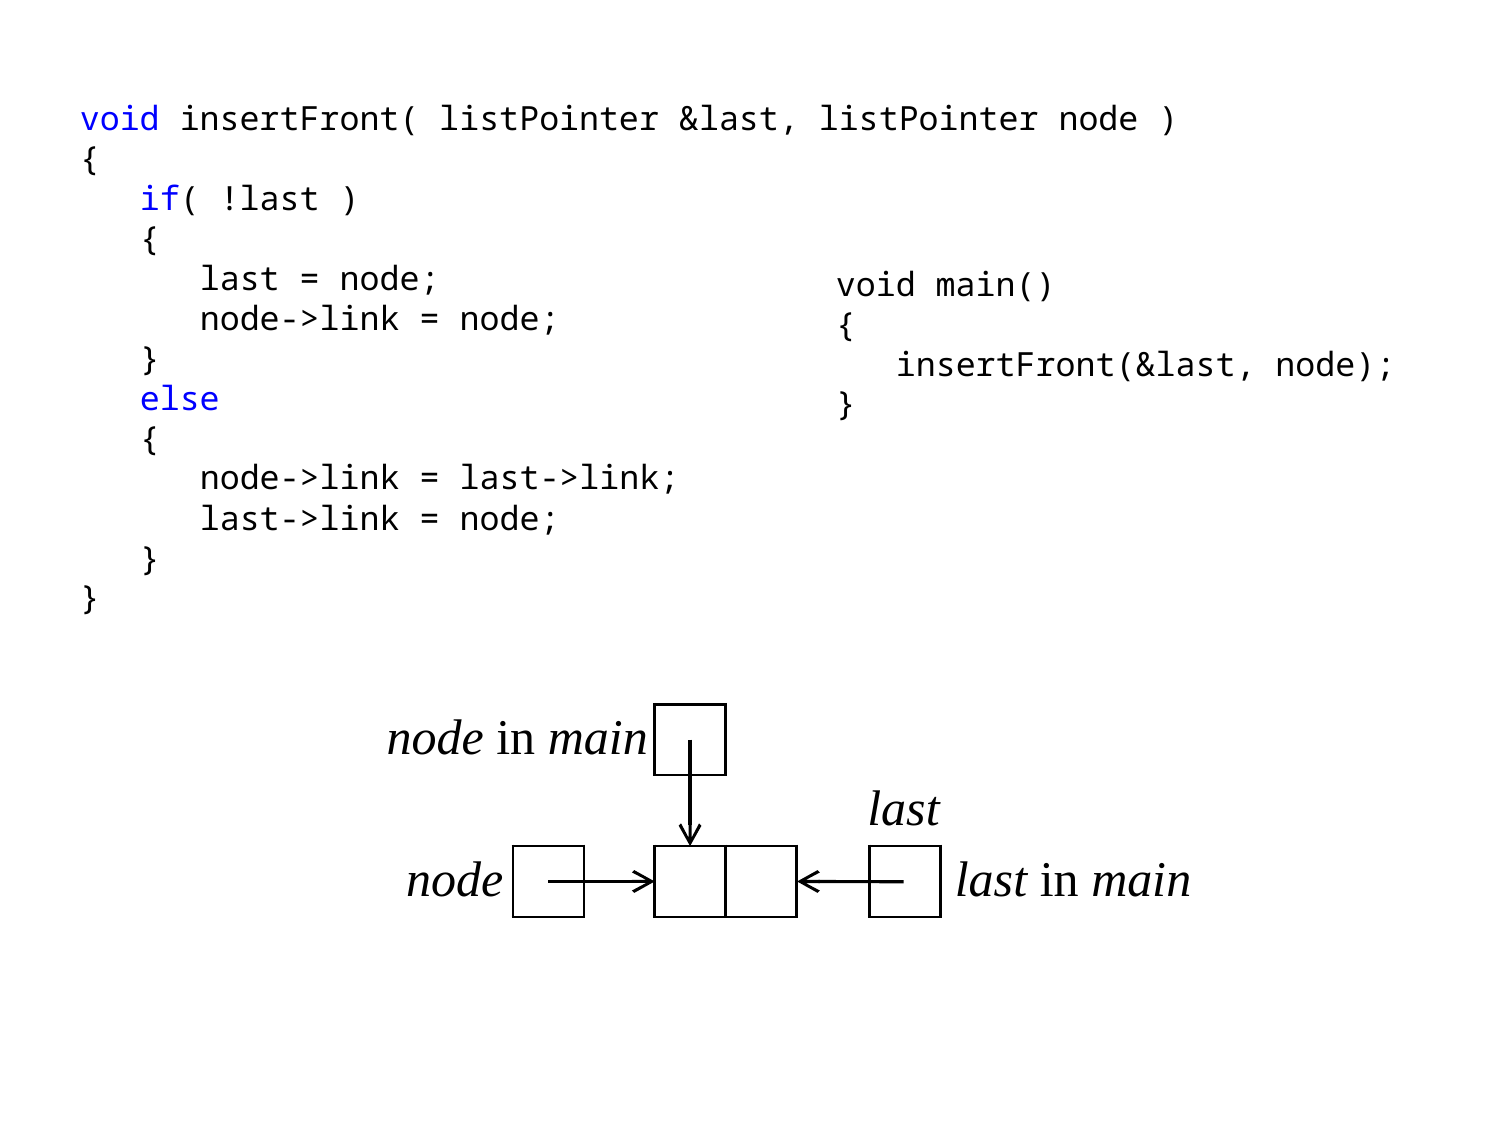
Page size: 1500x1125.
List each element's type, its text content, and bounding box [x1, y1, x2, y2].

table_header [514, 847, 583, 916]
list void insertFront( listPointer &last, listPointer node ) { if( !last ) { last = node; node->link = node; } else { node->link = last->link; last->link = node; } } [64, 89, 1200, 634]
text_box node [395, 846, 512, 917]
table_header [871, 847, 939, 916]
table_header [656, 847, 724, 916]
list void main() { insertFront(&last, node); } [820, 255, 1436, 445]
text_box last [844, 775, 963, 846]
table_header [727, 847, 795, 916]
text_box last in main [940, 846, 1200, 917]
table_header [656, 706, 724, 774]
text_box node in main [371, 704, 656, 775]
